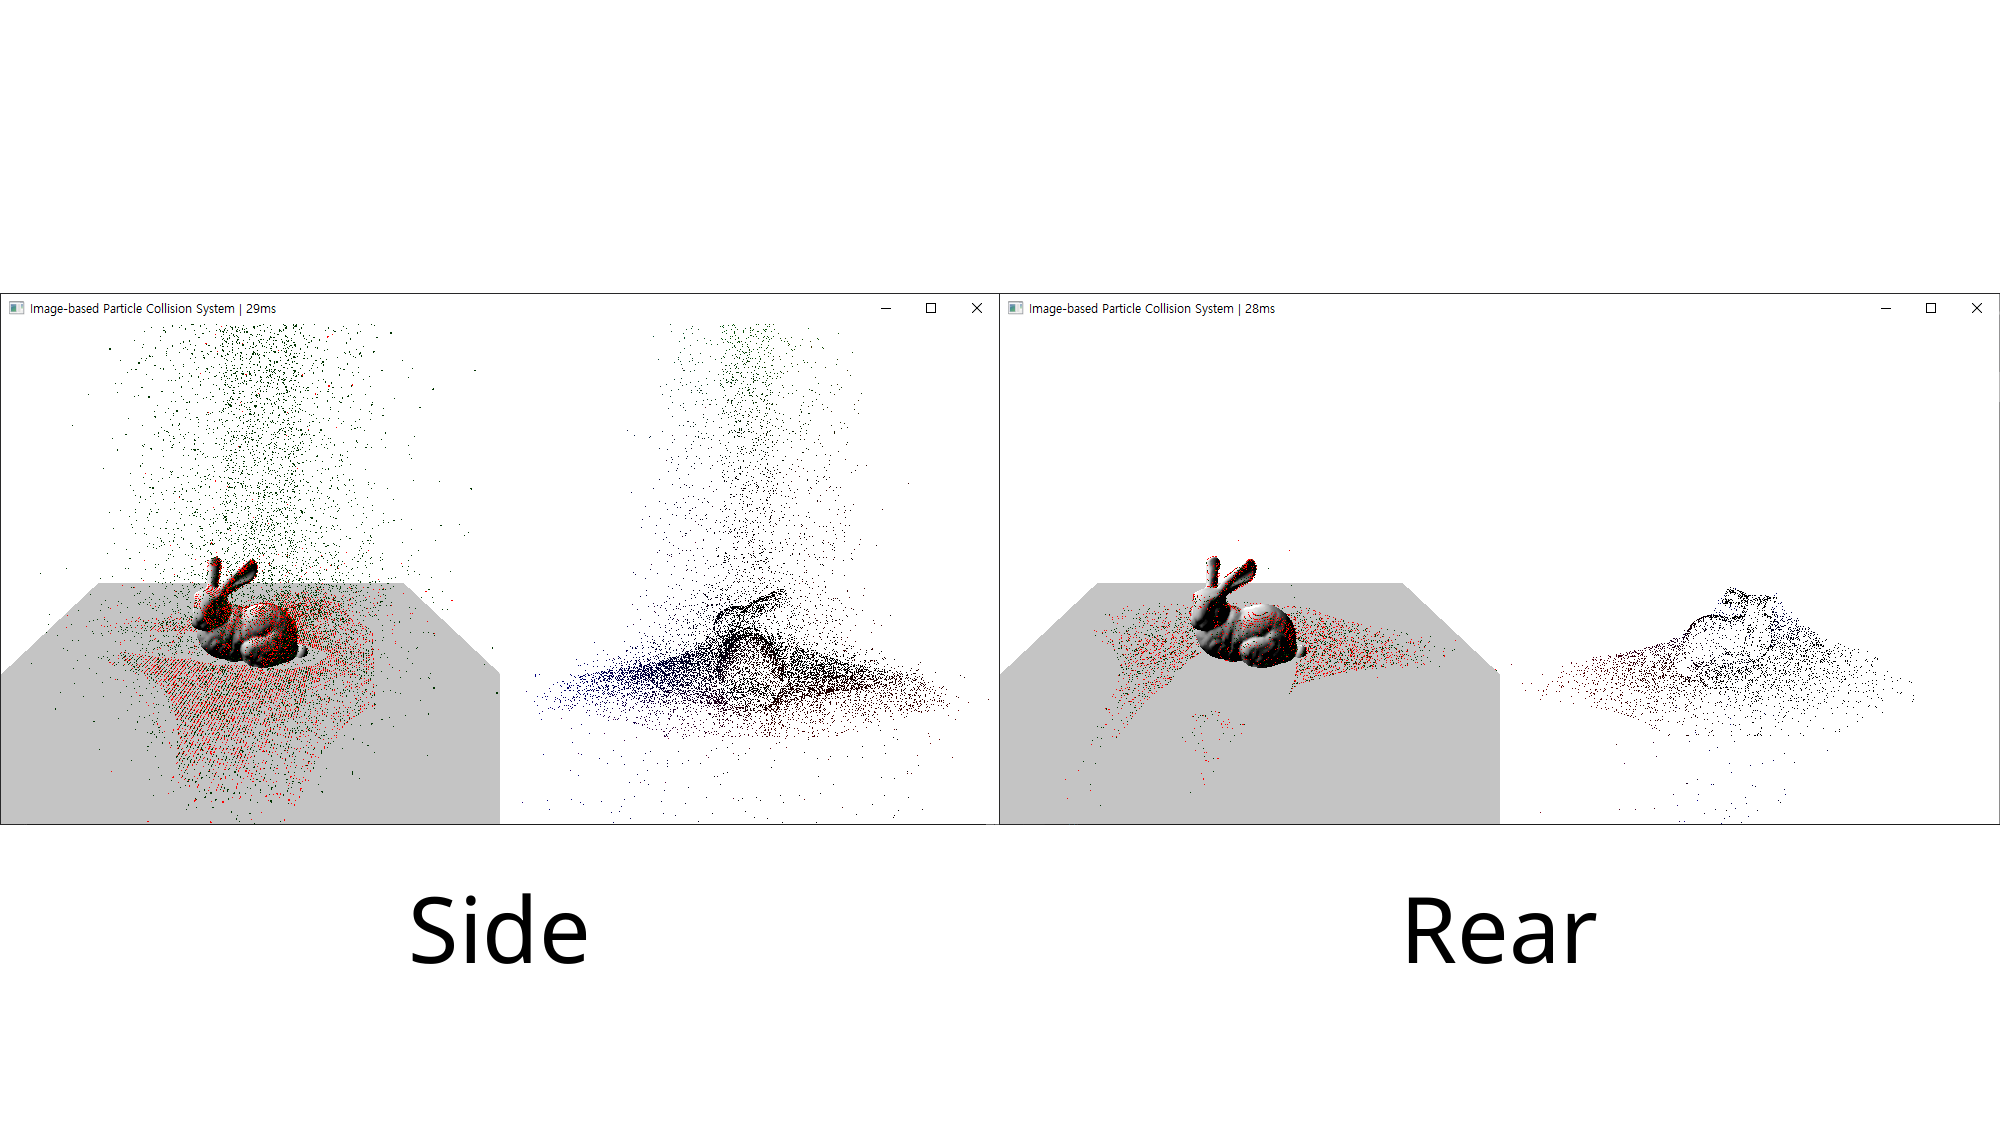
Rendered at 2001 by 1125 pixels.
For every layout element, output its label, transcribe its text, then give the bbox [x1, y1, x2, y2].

text_box Side [379, 825, 621, 1043]
text_box Rear [1379, 825, 1621, 1043]
picture [0, 293, 2000, 825]
